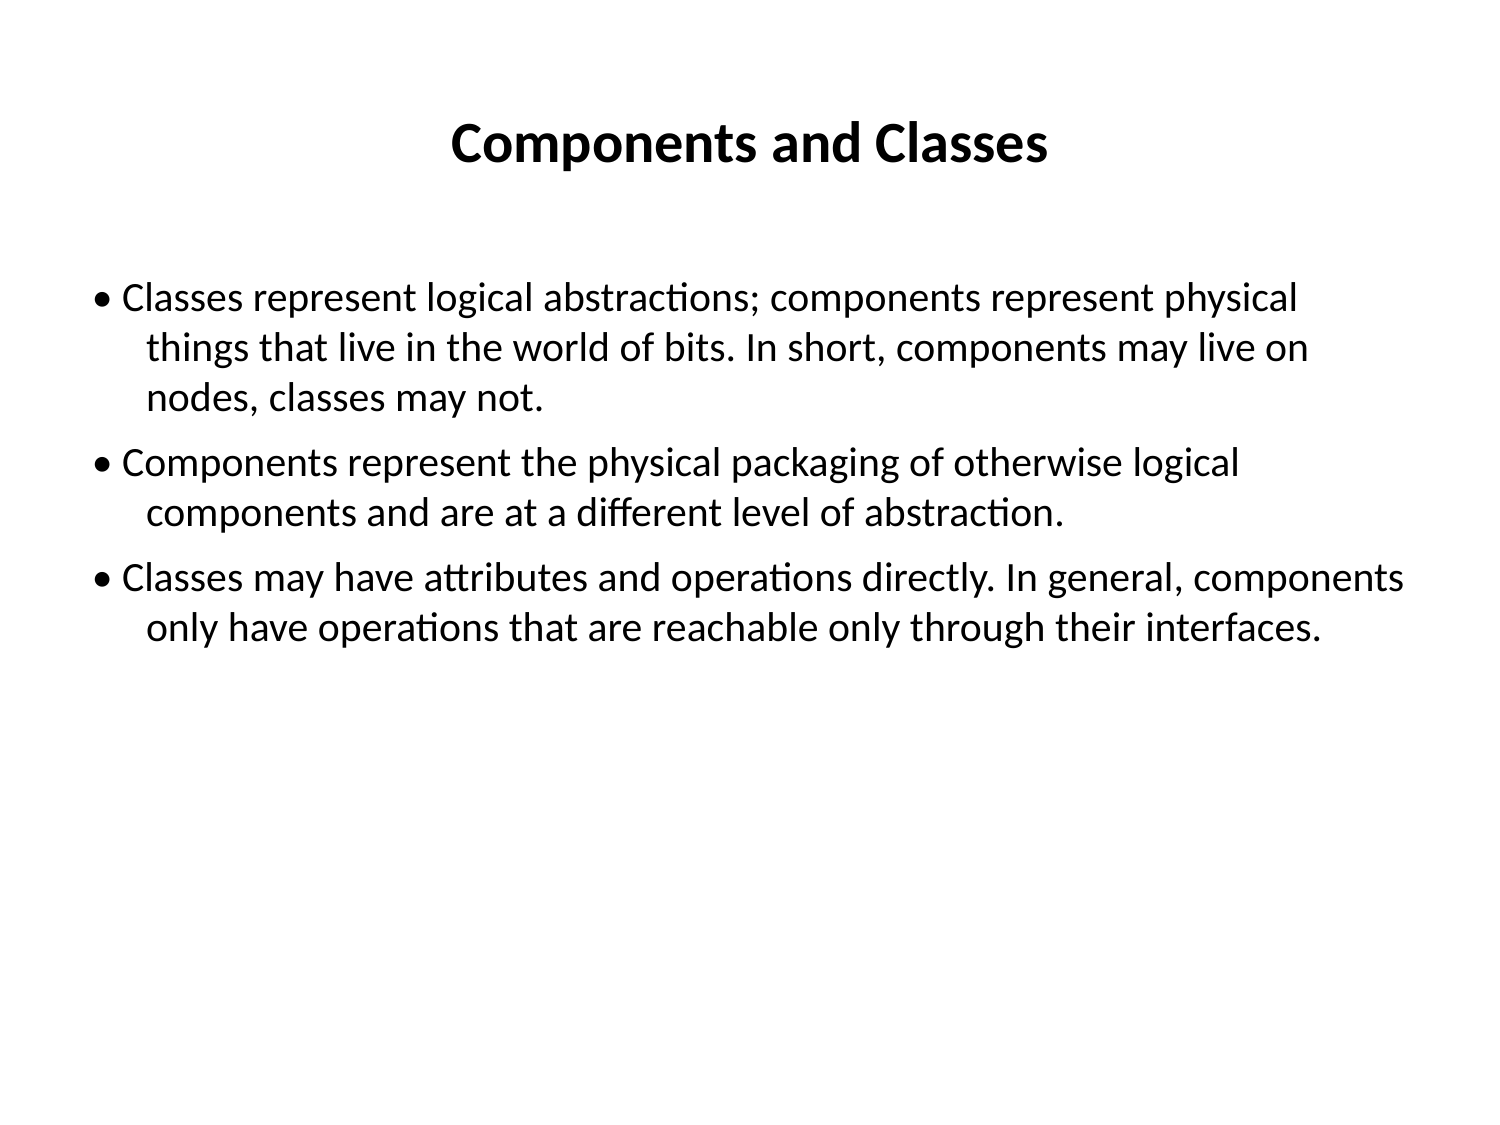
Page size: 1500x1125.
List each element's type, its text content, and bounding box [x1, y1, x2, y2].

title Components and Classes [75, 45, 1425, 233]
list • Classes represent logical abstractions; components represent physical things that live in the world of bits. In short, components may live on nodes, classes may not. • Components represent the physical packaging of otherwise logical components and are at a different level of abstraction. • Classes may have attributes and operations directly. In general, components only have operations that are reachable only through their interfaces. [75, 262, 1425, 1005]
